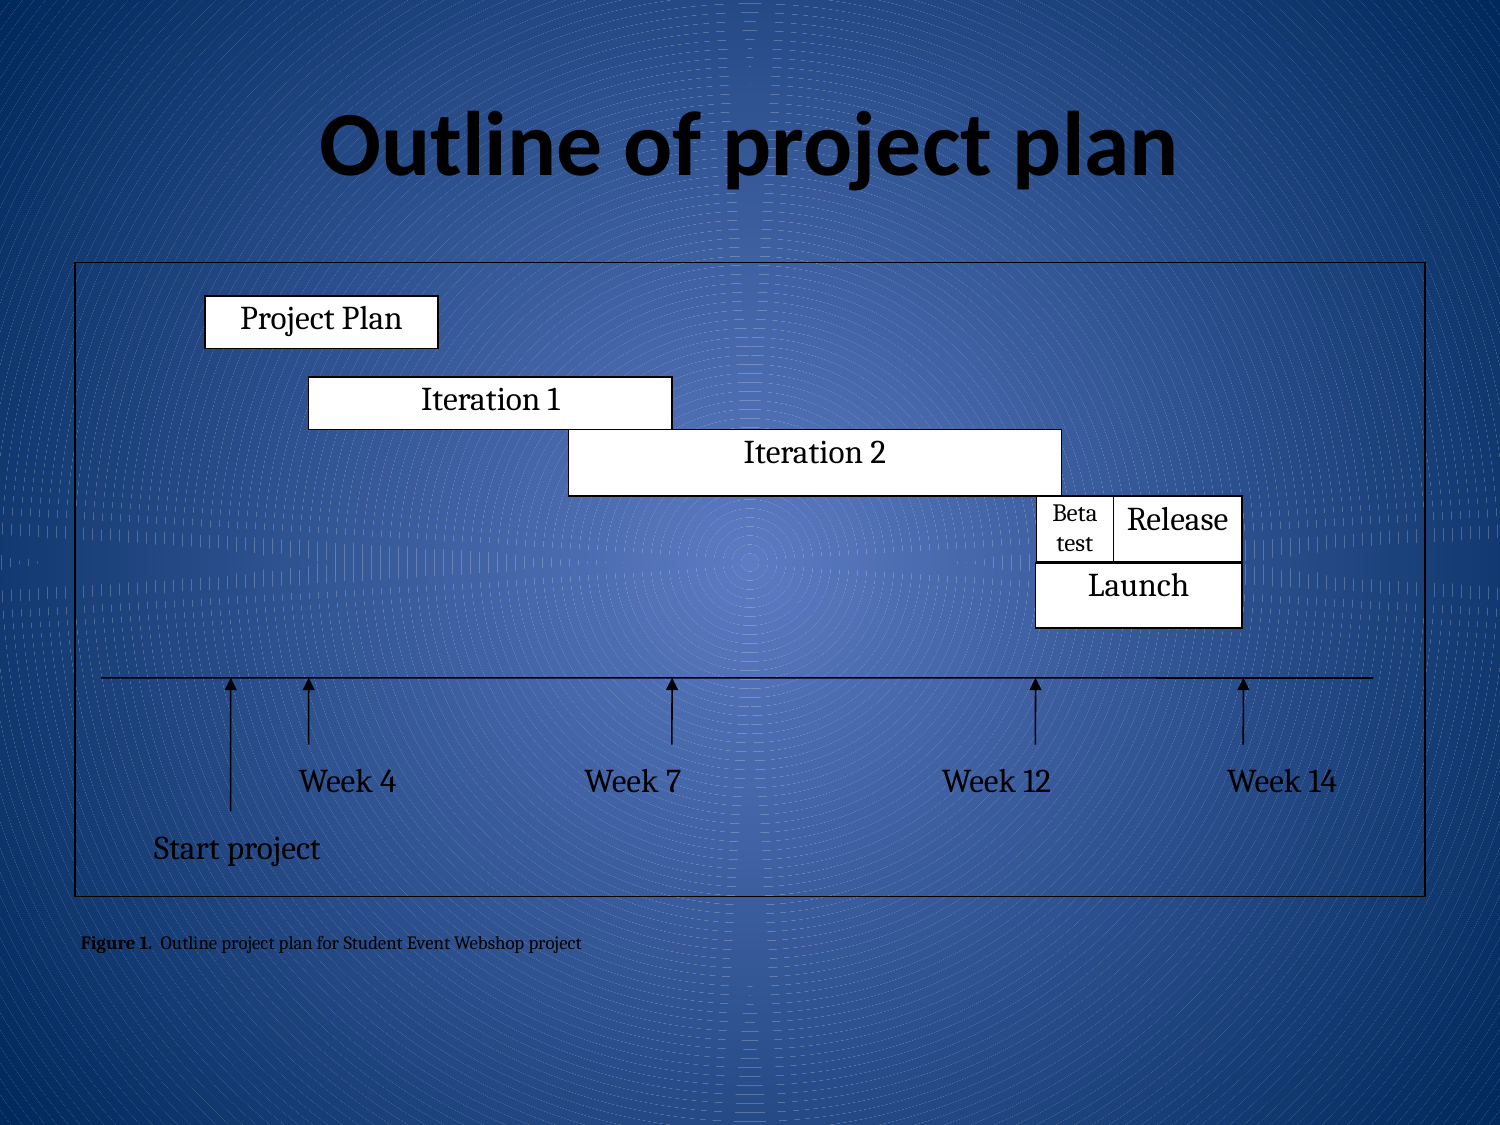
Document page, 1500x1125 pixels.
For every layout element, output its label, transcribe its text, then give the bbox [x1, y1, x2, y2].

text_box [74, 262, 1426, 1006]
title Outline of project plan [75, 45, 1425, 233]
